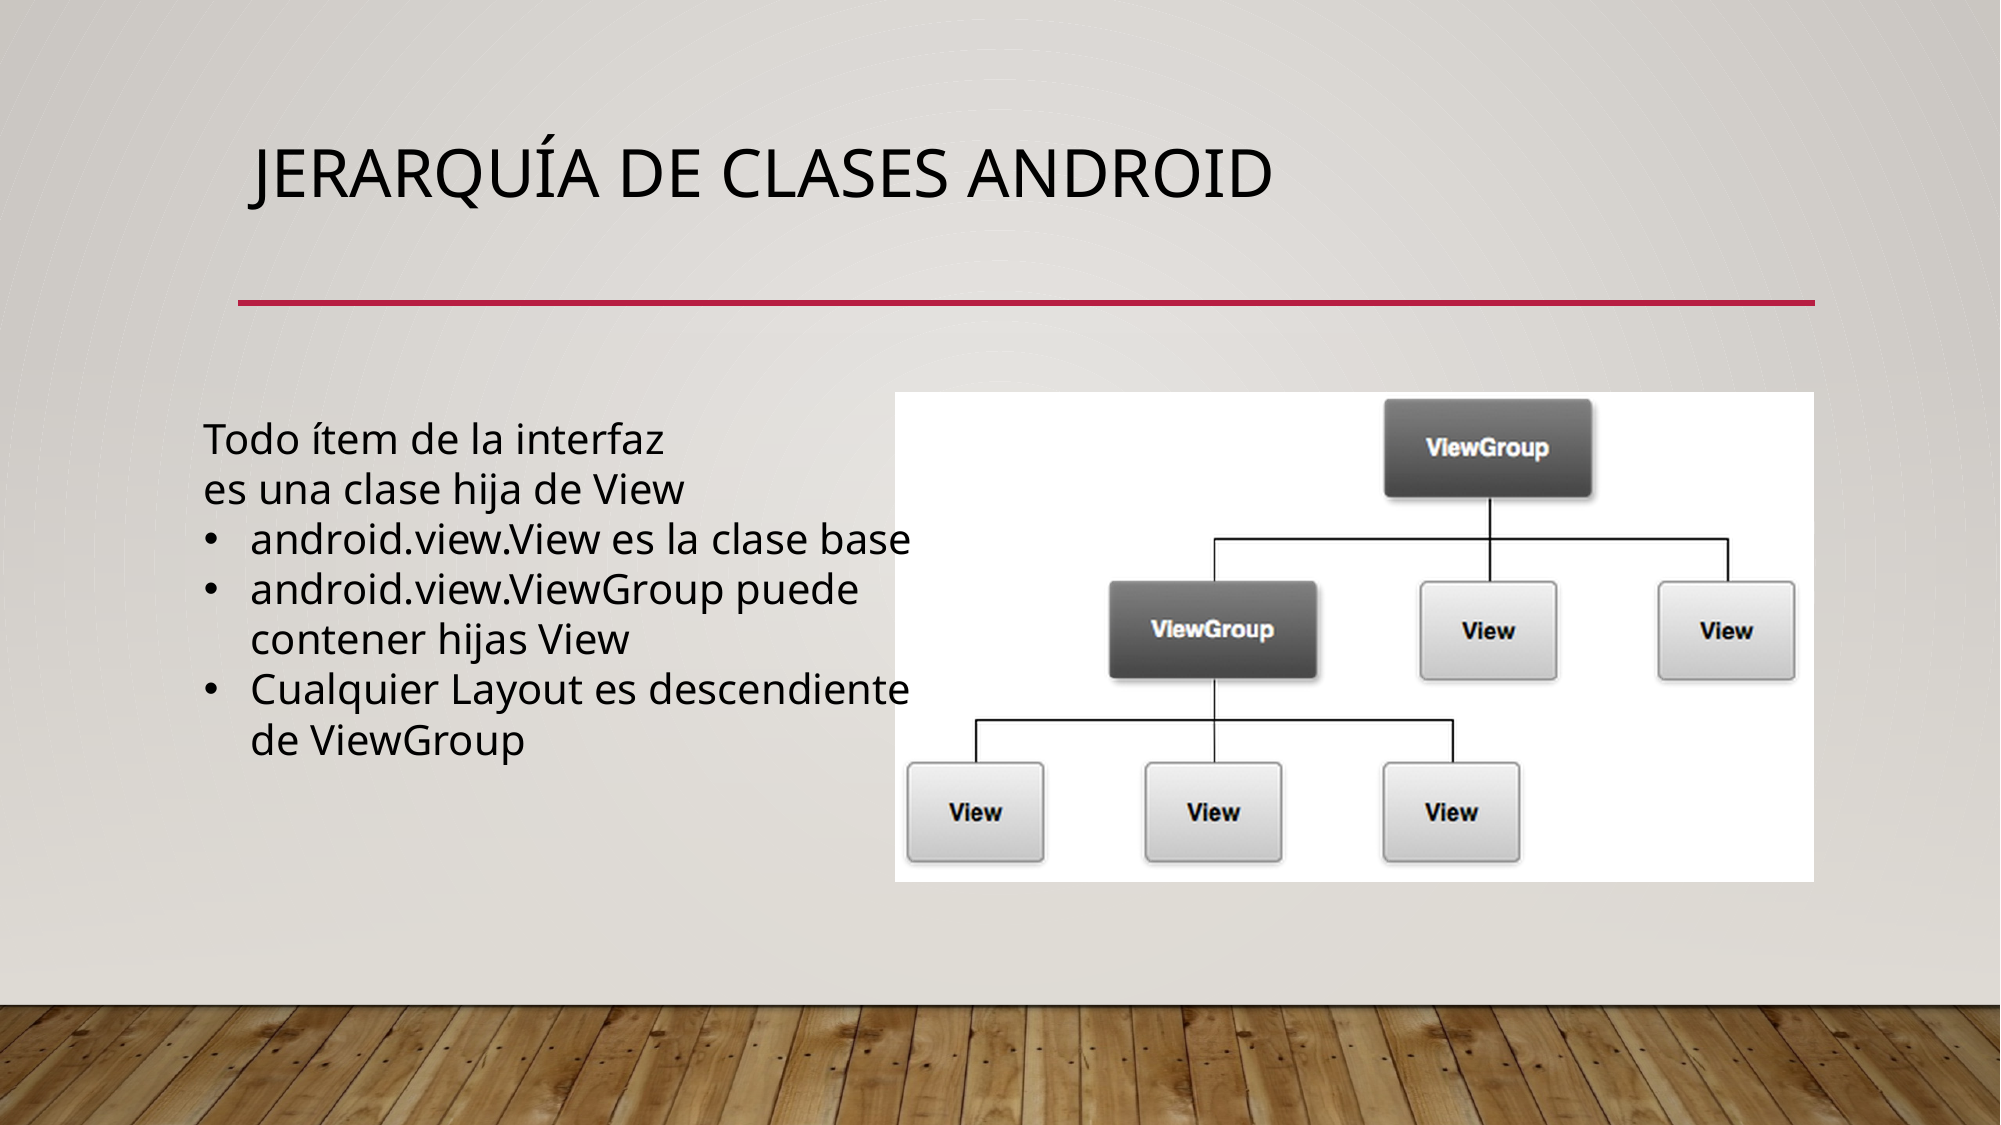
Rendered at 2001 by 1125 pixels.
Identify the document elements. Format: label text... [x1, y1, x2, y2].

title Jerarquía de clases AndroiD [238, 131, 1814, 305]
text_box Todo ítem de la interfaz es una clase hija de View android.view.View es la clase base android.view.ViewGroup puede contener hijas View Cualquier Layout es descendiente de ViewGroup [189, 405, 895, 771]
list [895, 392, 1814, 883]
picture [0, 1005, 2000, 1125]
